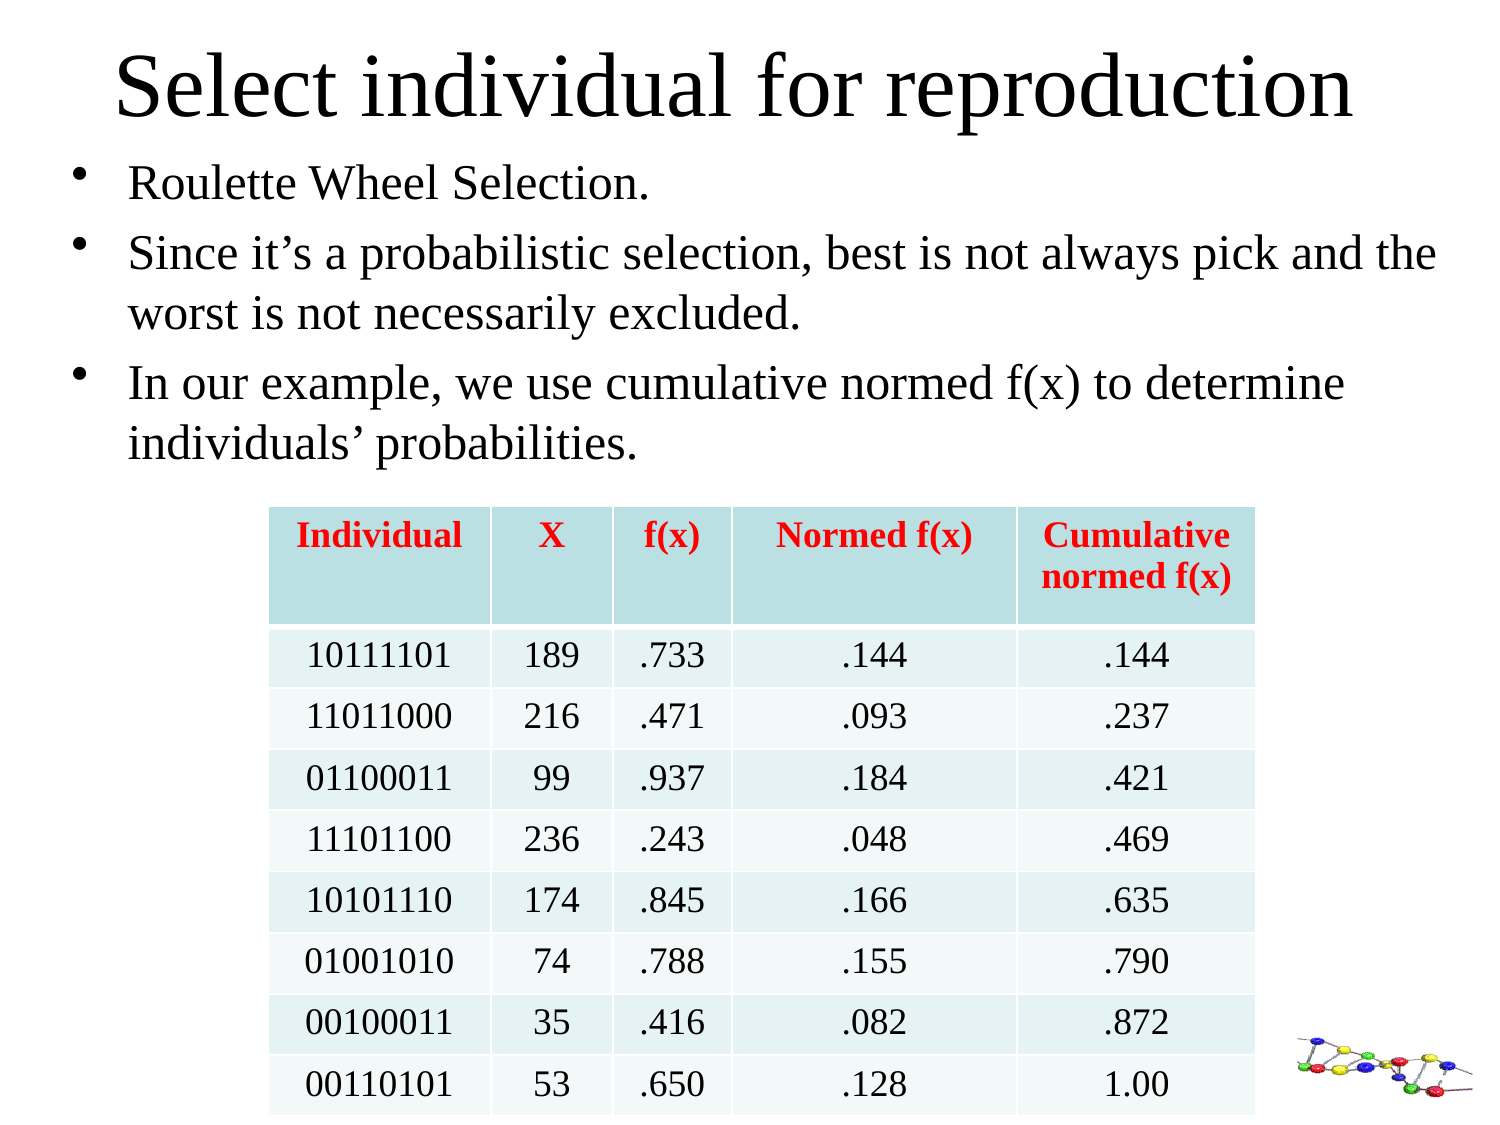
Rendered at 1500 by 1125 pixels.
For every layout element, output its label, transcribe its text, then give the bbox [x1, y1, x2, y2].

table_header Cumulative normed f(x) [1018, 507, 1255, 624]
table_cell 74 [492, 934, 612, 993]
table_header X [492, 507, 612, 624]
table_cell .845 [614, 872, 731, 932]
table_cell 00110101 [269, 1056, 490, 1115]
table_cell 53 [492, 1056, 612, 1115]
table_cell .155 [733, 934, 1016, 993]
table_cell 35 [492, 995, 612, 1054]
table_header Normed f(x) [733, 507, 1016, 624]
table_cell 99 [492, 750, 612, 809]
table_cell 10111101 [269, 630, 490, 687]
table_cell .790 [1018, 934, 1255, 993]
table_cell .237 [1018, 689, 1255, 748]
table_cell .243 [614, 811, 731, 871]
table_cell .788 [614, 934, 731, 993]
table_cell .184 [733, 750, 1016, 809]
table_cell .166 [733, 872, 1016, 932]
table_cell .937 [614, 750, 731, 809]
table_cell .128 [733, 1056, 1016, 1115]
table_cell .635 [1018, 872, 1255, 932]
title Select individual for reproduction [82, 14, 1388, 141]
table_cell .093 [733, 689, 1016, 748]
table_cell .469 [1018, 811, 1255, 871]
table_header f(x) [614, 507, 731, 624]
table_cell .048 [733, 811, 1016, 871]
table_cell .733 [614, 630, 731, 687]
table_cell .471 [614, 689, 731, 748]
picture [1296, 1022, 1475, 1098]
table_cell 01001010 [269, 934, 490, 993]
table_cell .144 [733, 630, 1016, 687]
table_cell .650 [614, 1056, 731, 1115]
table_cell 1.00 [1018, 1056, 1255, 1115]
table_cell .872 [1018, 995, 1255, 1054]
table_header Individual [269, 507, 490, 624]
table_cell 11011000 [269, 689, 490, 748]
table_cell 01100011 [269, 750, 490, 809]
table_cell 11101100 [269, 811, 490, 871]
table_cell 216 [492, 689, 612, 748]
table_cell .144 [1018, 630, 1255, 687]
table_cell 174 [492, 872, 612, 932]
table_cell 10101110 [269, 872, 490, 932]
table_cell 189 [492, 630, 612, 687]
table_cell .082 [733, 995, 1016, 1054]
list Roulette Wheel Selection. Since it’s a probabilistic selection, best is not always pick and the worst is not necessarily excluded. In our example, we use cumulative normed f(x) to determine individuals’ probabilities. [56, 141, 1463, 472]
table_cell .421 [1018, 750, 1255, 809]
table_cell 236 [492, 811, 612, 871]
table_cell 00100011 [269, 995, 490, 1054]
table_cell .416 [614, 995, 731, 1054]
